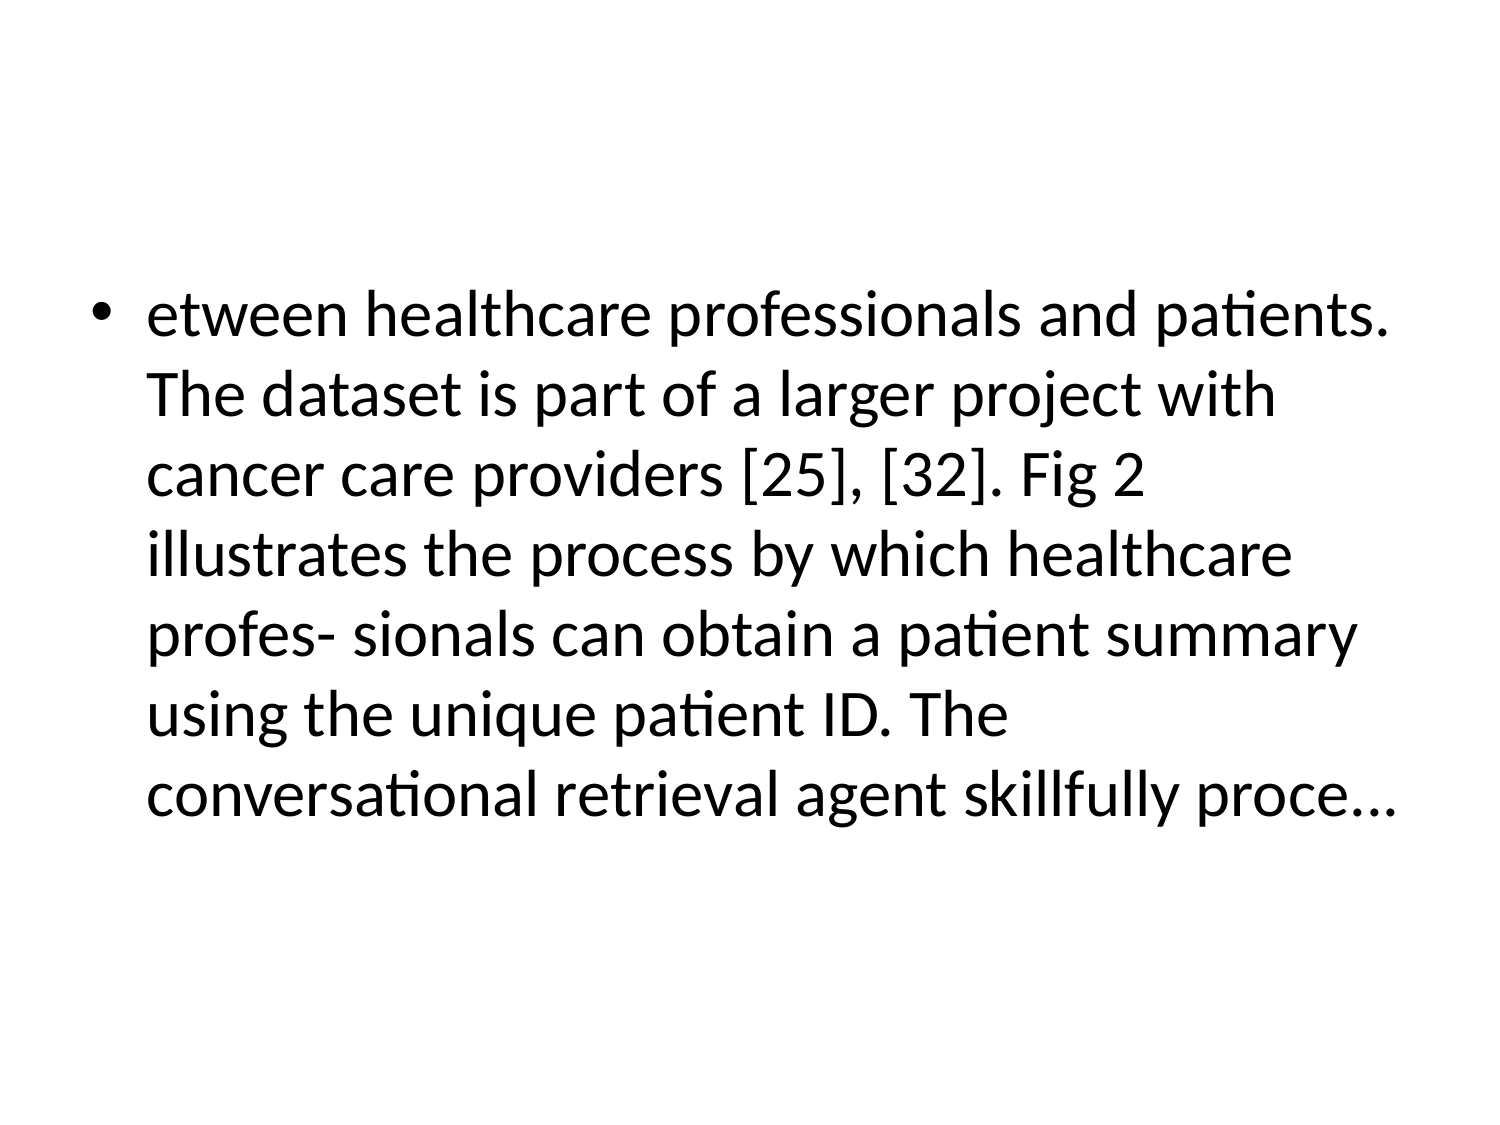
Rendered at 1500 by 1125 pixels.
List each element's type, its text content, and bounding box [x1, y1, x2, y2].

list etween healthcare professionals and patients. The dataset is part of a larger project with cancer care providers [25], [32]. Fig 2 illustrates the process by which healthcare profes- sionals can obtain a patient summary using the unique patient ID. The conversational retrieval agent skillfully proce... [75, 262, 1425, 1005]
